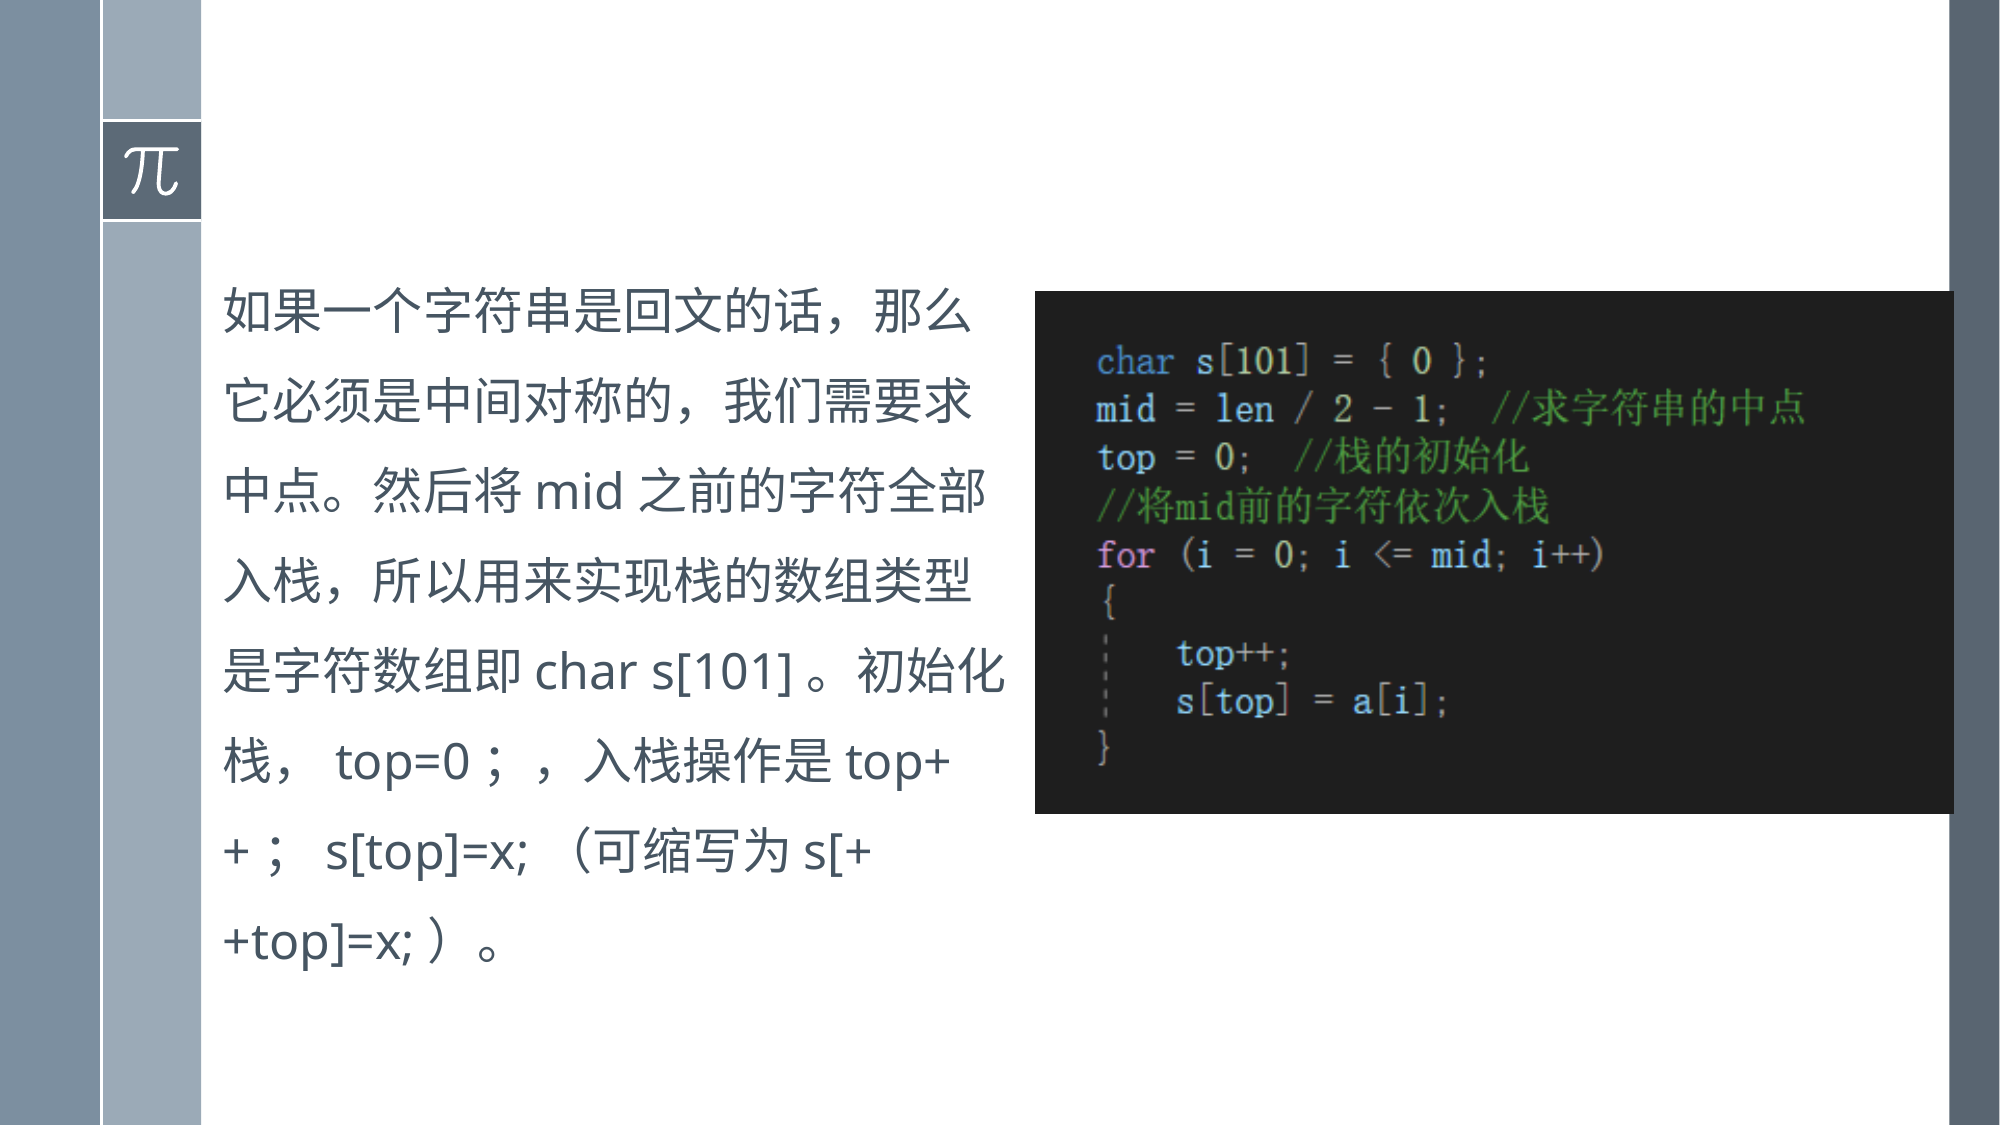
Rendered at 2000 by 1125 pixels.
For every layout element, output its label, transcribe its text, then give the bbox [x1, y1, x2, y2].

text_box 如果一个字符串是回文的话，那么它必须是中间对称的，我们需要求中点。然后将mid之前的字符全部入栈，所以用来实现栈的数组类型是字符数组即char s[101]。初始化栈，top=0；，入栈操作是top++；s[top]=x;（可缩写为s[++top]=x;）。 [208, 242, 1036, 978]
picture [1035, 291, 1954, 814]
